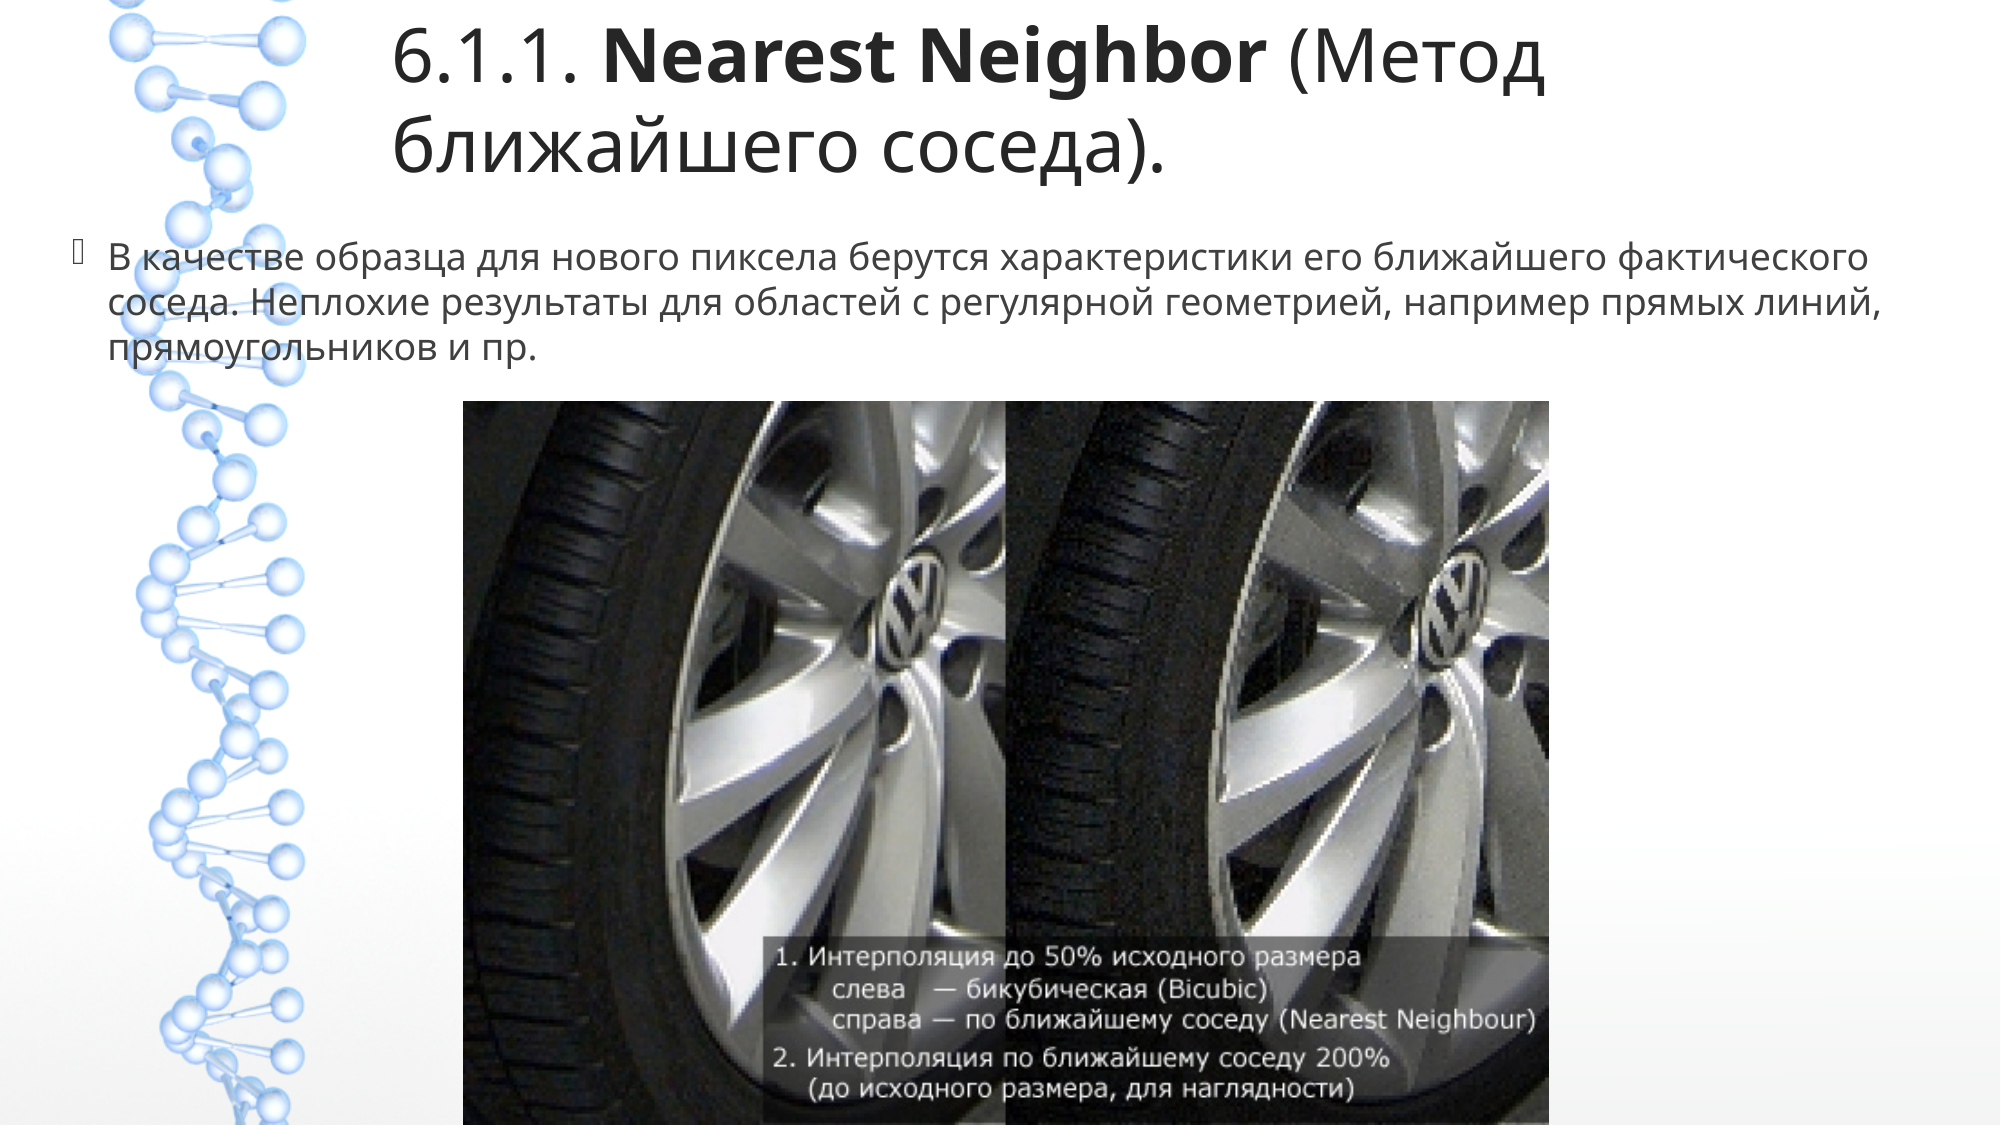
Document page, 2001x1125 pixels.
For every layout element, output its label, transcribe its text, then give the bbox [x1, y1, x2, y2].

text_box 6.1.1. Nearest Neighbor (Метод ближайшего соседа). [376, 0, 1839, 210]
picture [0, 0, 2001, 1125]
text_box В качестве образца для нового пиксела берутся характеристики его ближайшего фактического соседа. Неплохие результаты для областей с регулярной геометрией, например прямых линий, прямоугольников и пр. [57, 225, 2000, 845]
